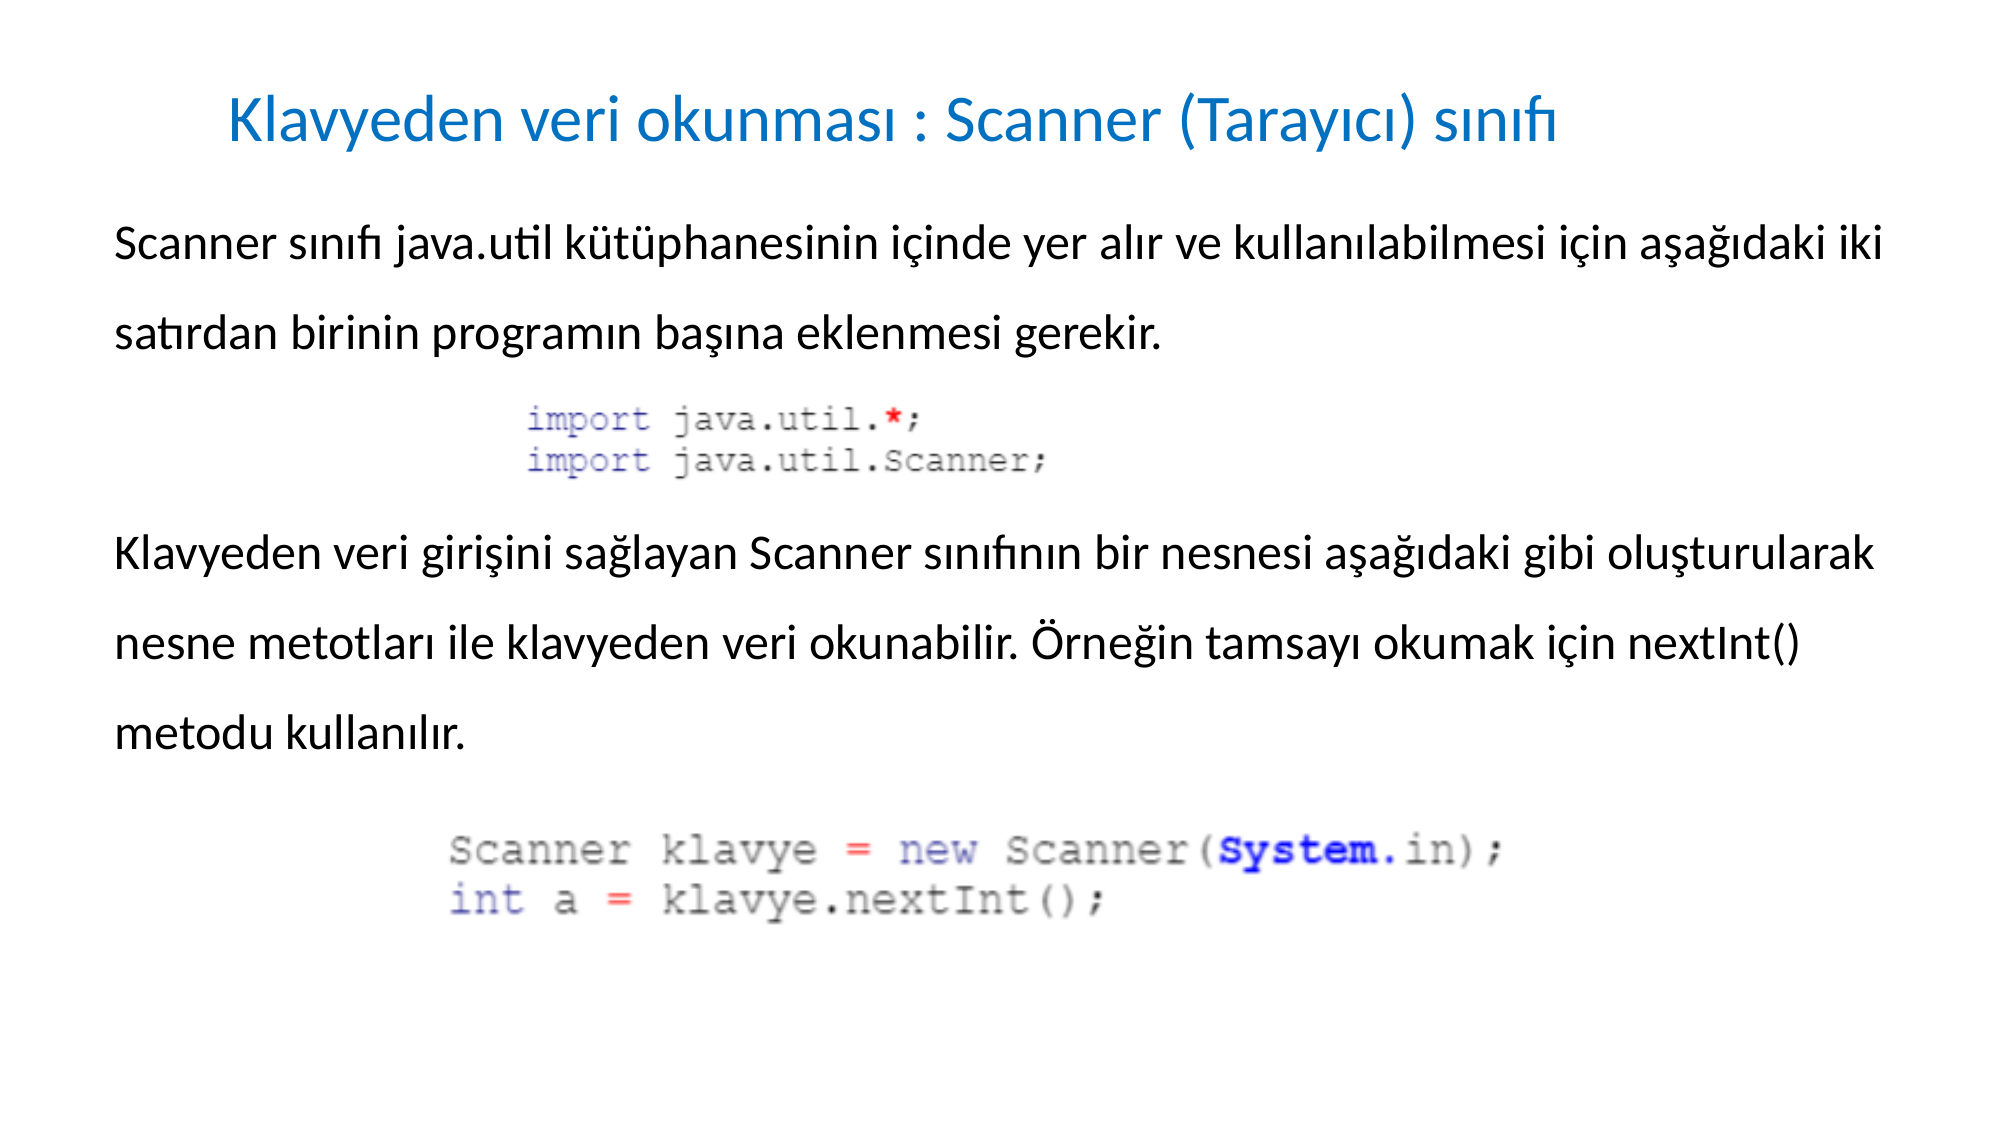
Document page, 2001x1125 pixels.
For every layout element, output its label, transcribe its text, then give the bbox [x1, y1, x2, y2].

text_box Klavyeden veri okunması : Scanner (Tarayıcı) sınıfı [213, 66, 1577, 162]
picture [462, 359, 1188, 531]
picture [376, 787, 1595, 965]
text_box Klavyeden veri girişini sağlayan Scanner sınıfının bir nesnesi aşağıdaki gibi oluşturularak nesne metotları ile klavyeden veri okunabilir. Örneğin tamsayı okumak için nextInt() metodu kullanılır. [43, 482, 1927, 767]
text_box Scanner sınıfı java.util kütüphanesinin içinde yer alır ve kullanılabilmesi için aşağıdaki iki satırdan birinin programın başına eklenmesi gerekir. [43, 171, 1927, 367]
